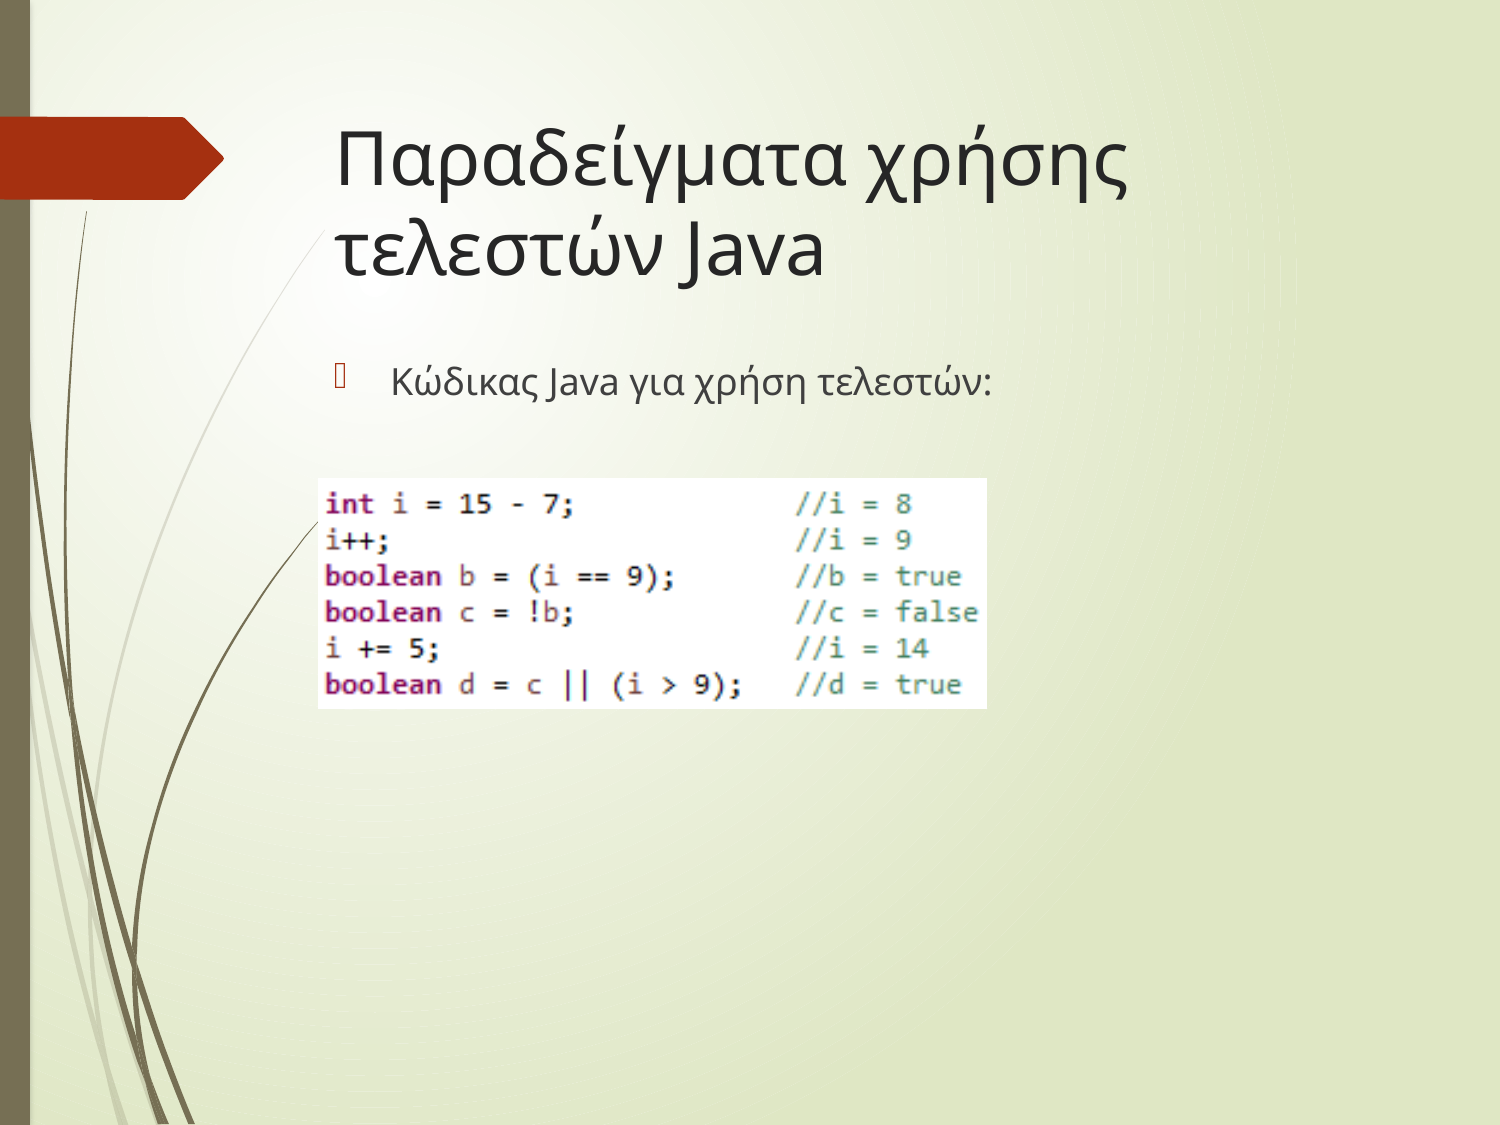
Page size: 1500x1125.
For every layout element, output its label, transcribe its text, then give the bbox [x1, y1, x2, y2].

title Παραδείγματα χρήσης τελεστών Java [319, 102, 1400, 313]
list Κώδικας Java για χρήση τελεστών: [318, 350, 1400, 970]
picture [318, 478, 988, 709]
